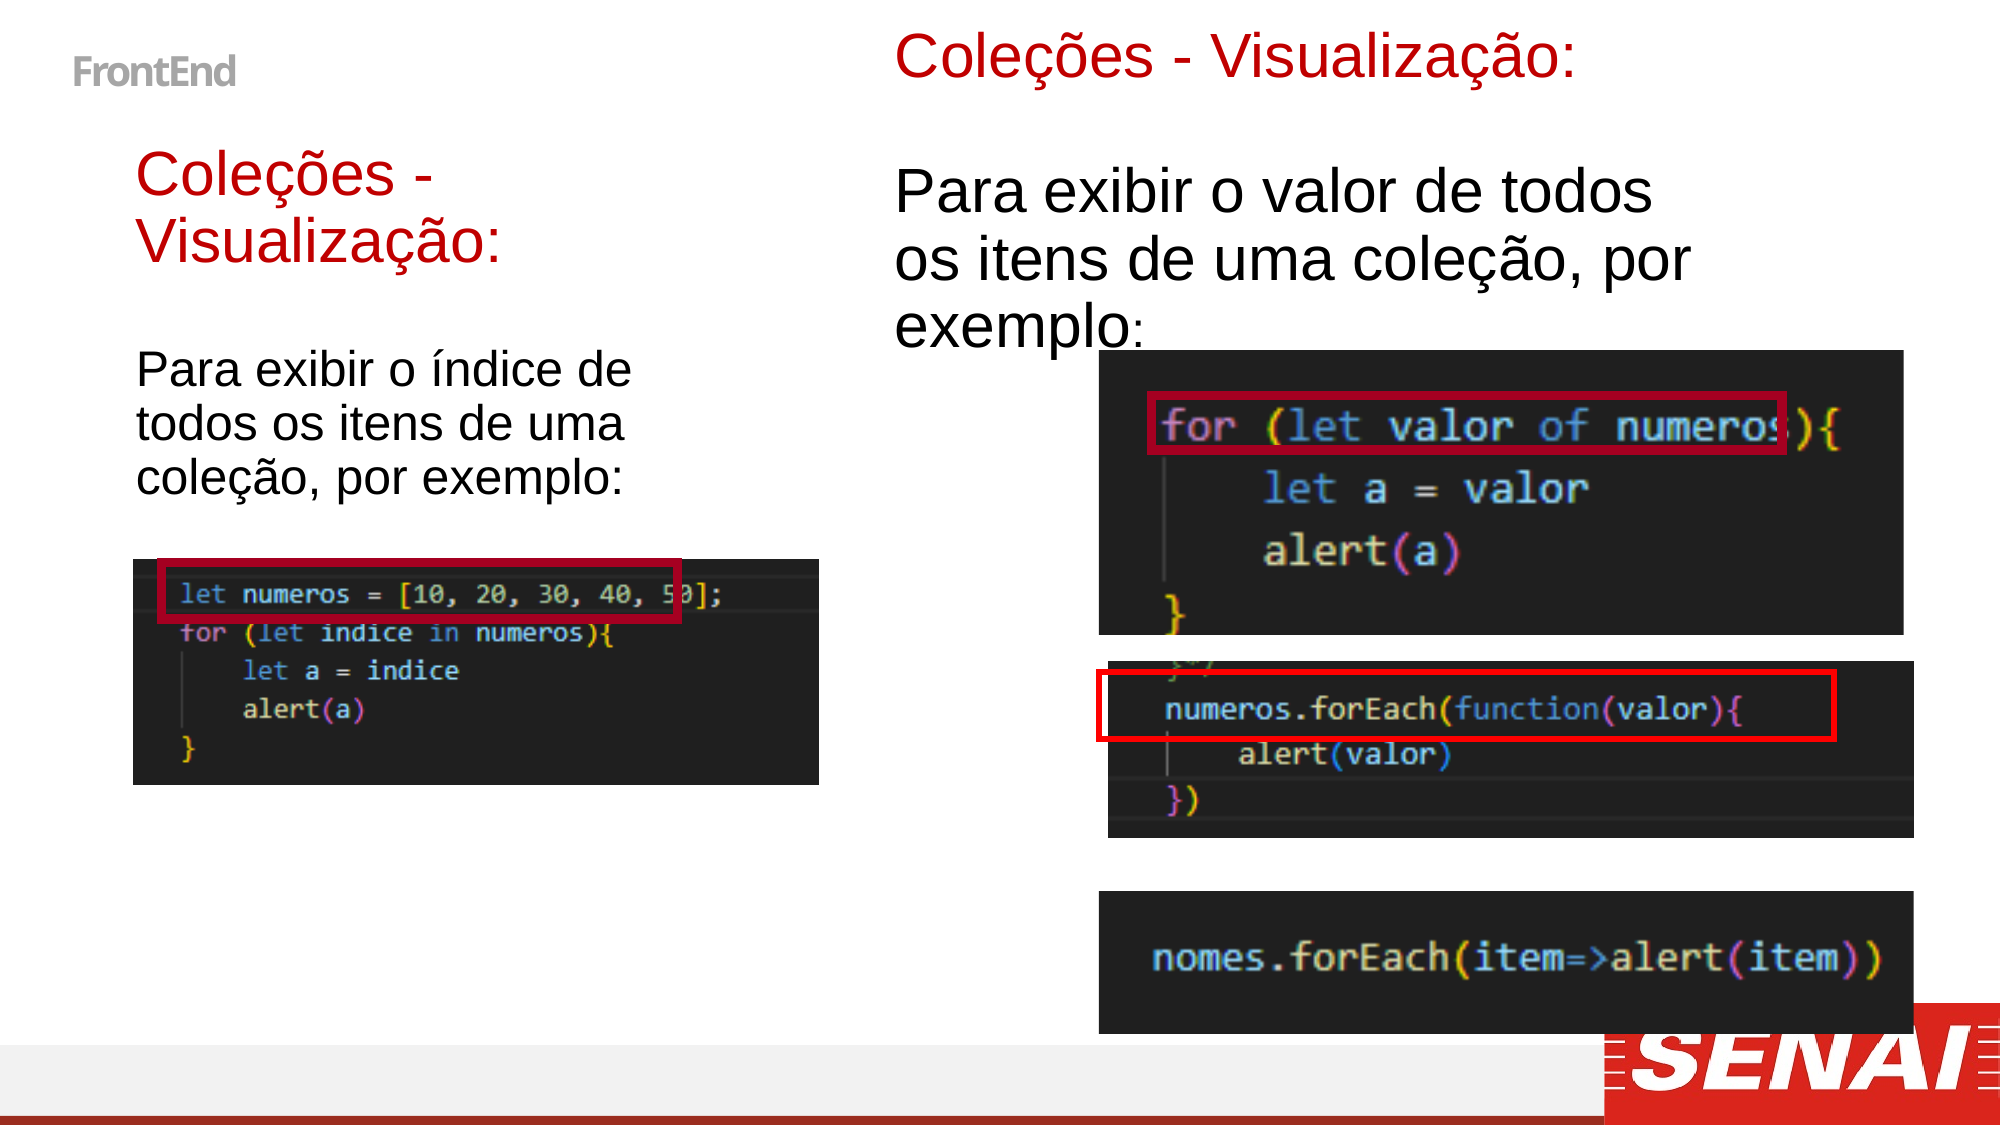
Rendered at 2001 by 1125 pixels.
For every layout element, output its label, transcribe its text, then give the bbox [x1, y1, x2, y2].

text_box Coleções - Visualização: Para exibir o valor de todos os itens de uma coleção, por exemplo: [879, 110, 1725, 410]
title FrontEnd [70, 37, 1930, 109]
text_box Coleções - Visualização: Para exibir o índice de todos os itens de uma coleção, por exemplo: [120, 263, 765, 518]
text_box [133, 589, 1660, 811]
picture [1098, 891, 2000, 1125]
picture [133, 559, 819, 785]
picture [1098, 350, 1904, 635]
text_box [1098, 671, 1108, 740]
picture [1108, 661, 1914, 838]
